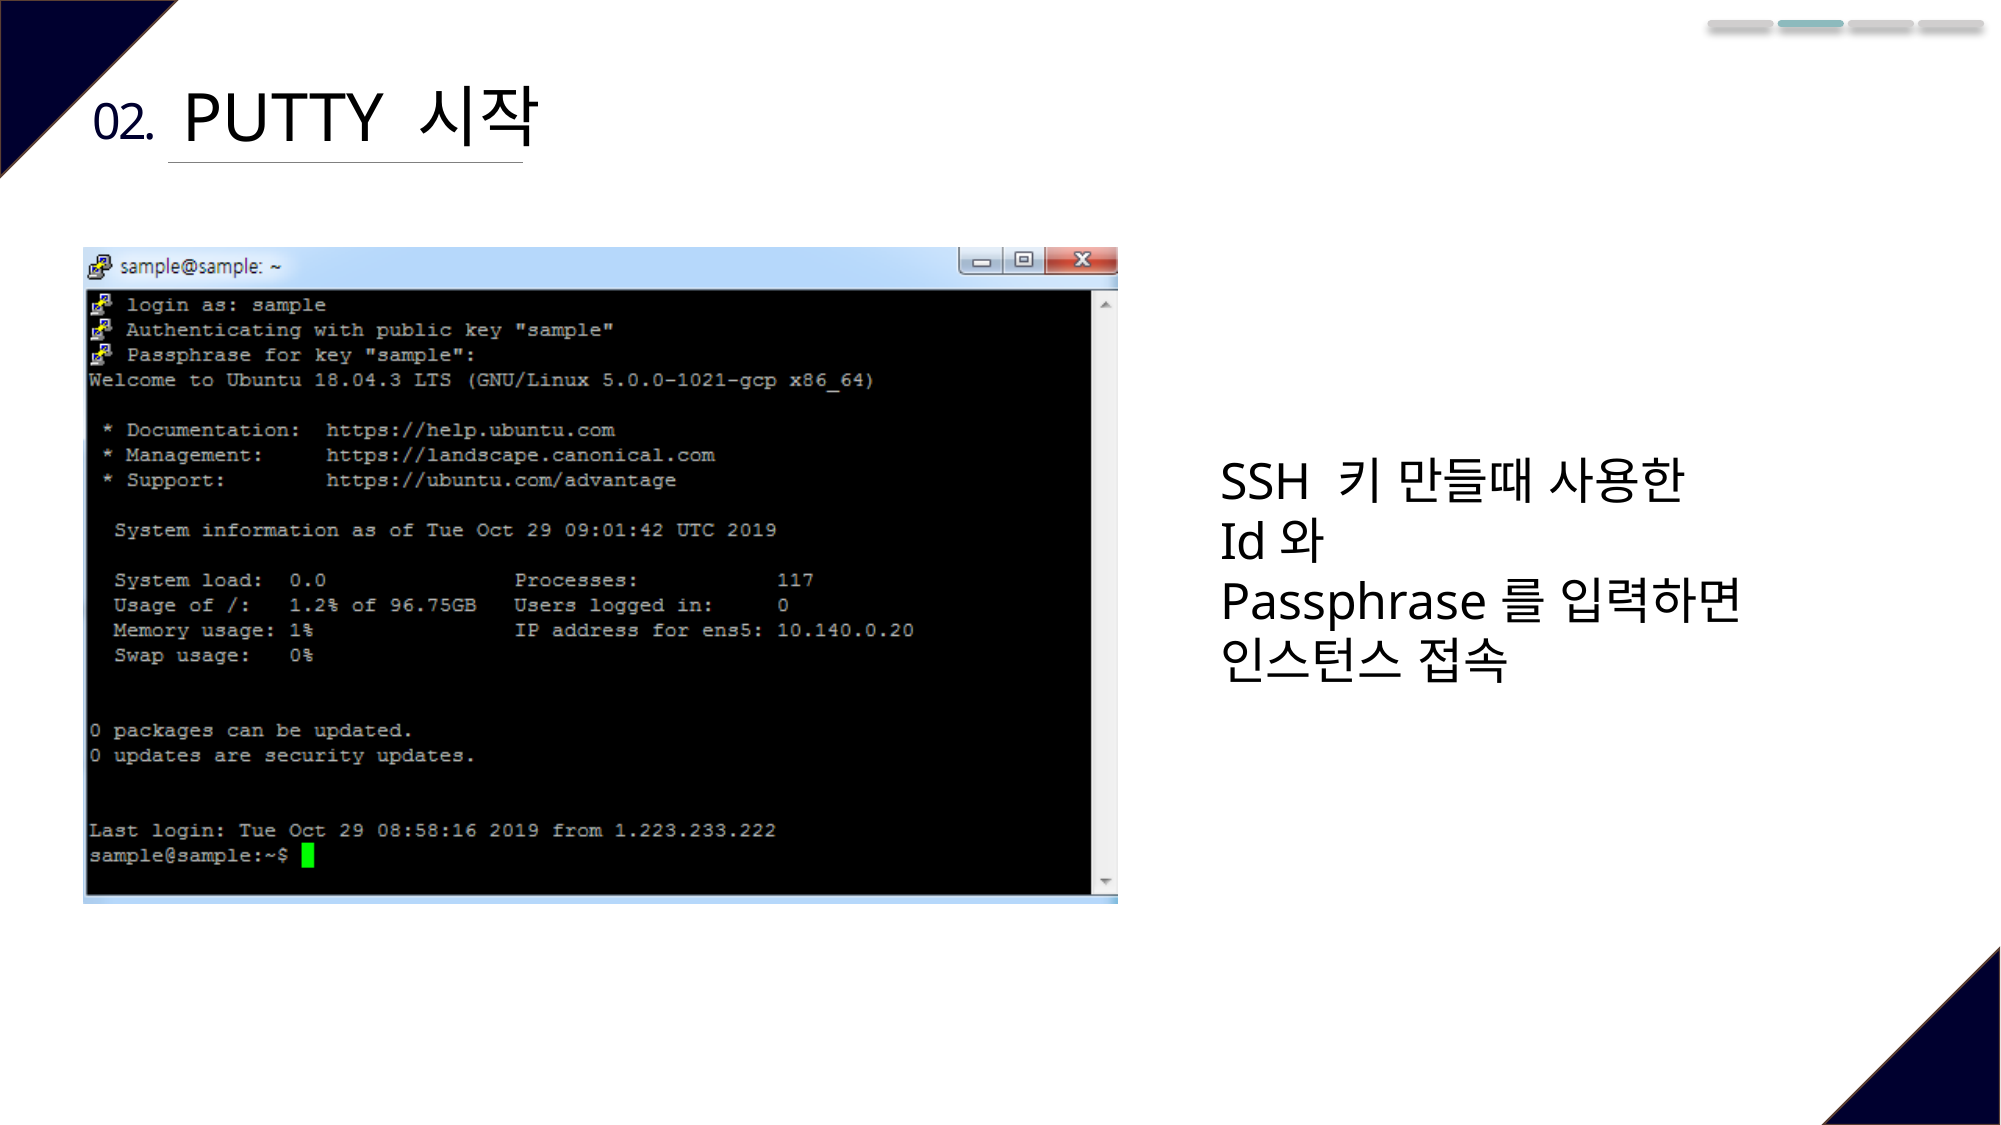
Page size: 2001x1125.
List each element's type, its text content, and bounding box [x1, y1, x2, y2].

text_box SSH 키 만들때 사용한 Id와 Passphrase를 입력하면 인스턴스 접속 [1205, 441, 1766, 697]
text_box 02. [78, 81, 172, 157]
picture [83, 247, 1119, 905]
text_box PUTTY 시작 [167, 67, 556, 162]
